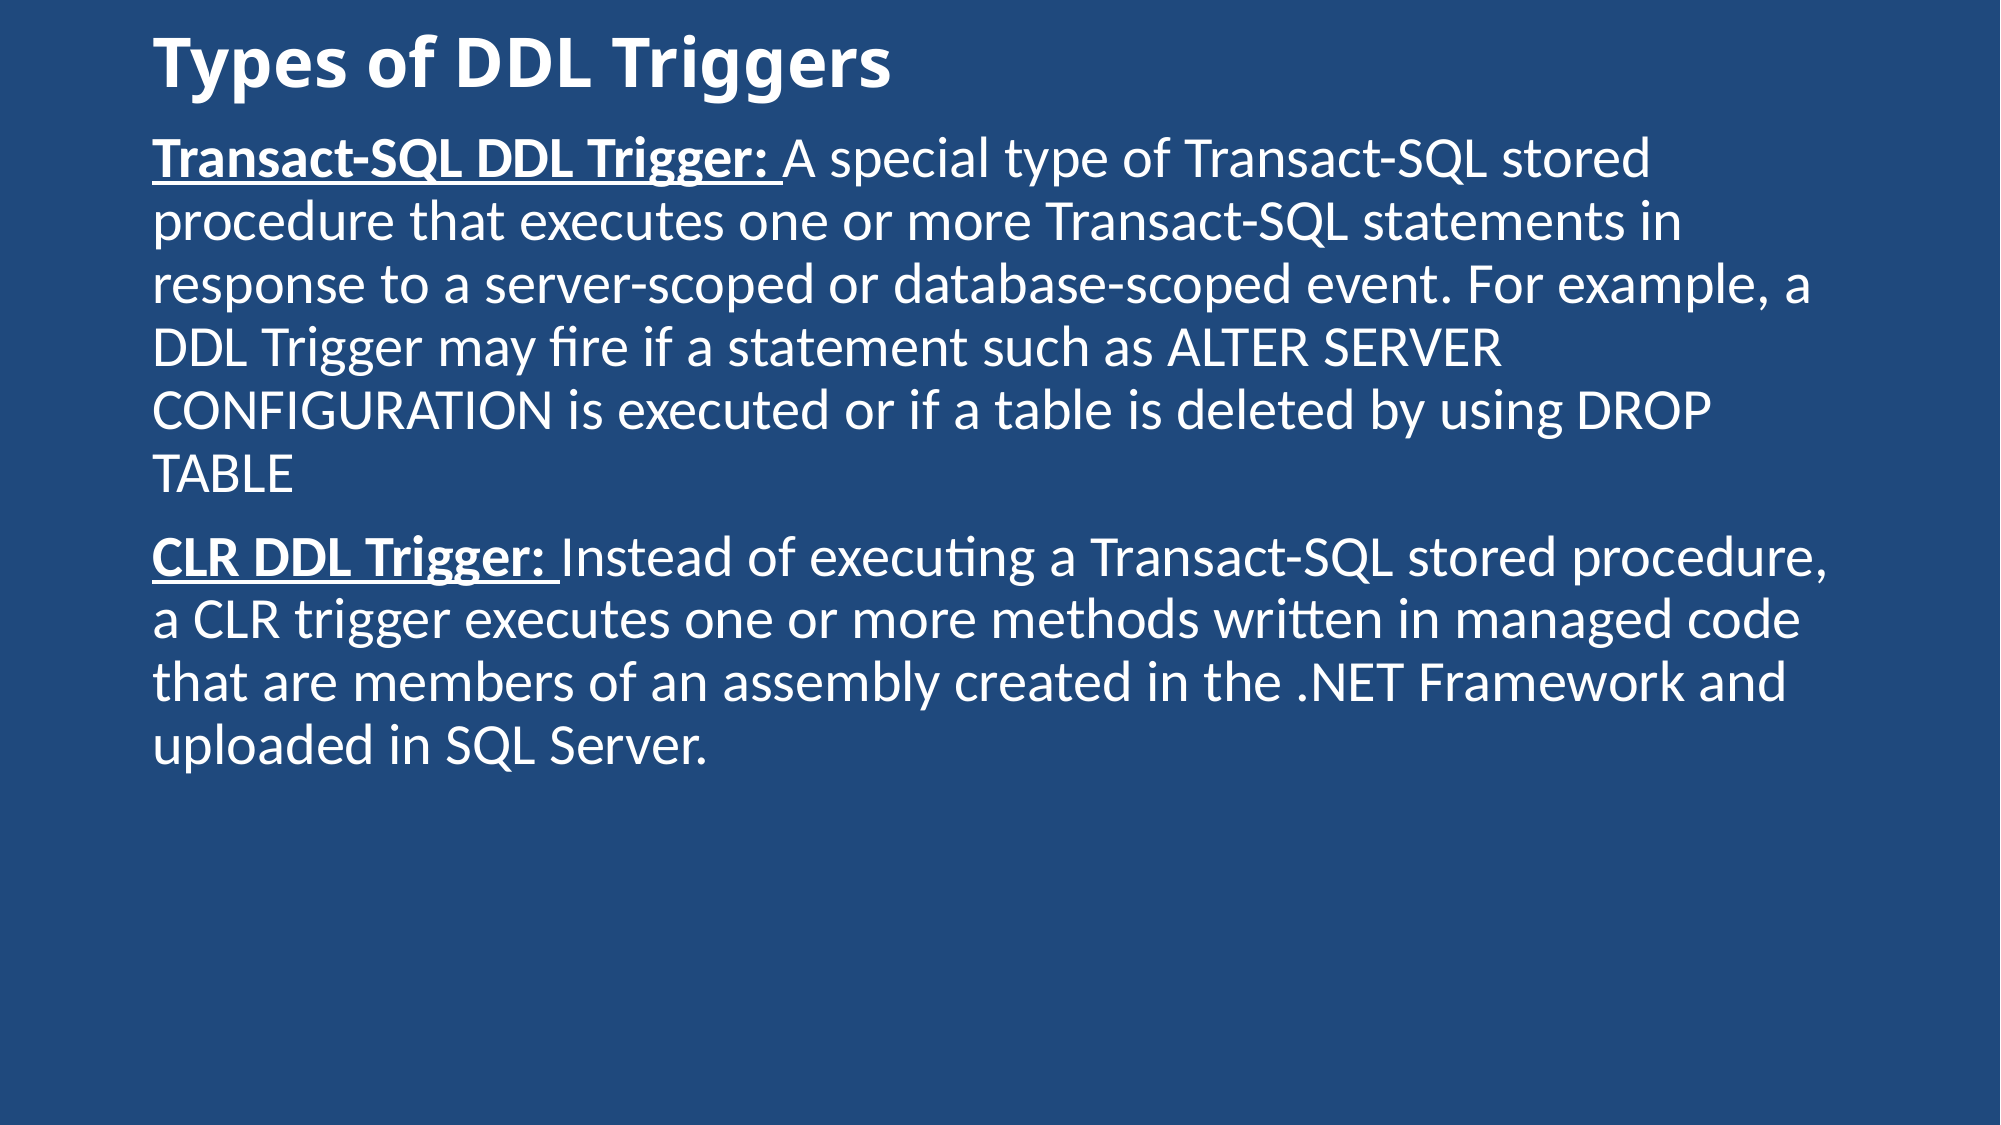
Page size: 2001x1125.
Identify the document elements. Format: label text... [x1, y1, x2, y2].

title Types of DDL Triggers [137, 19, 1863, 119]
list Transact-SQL DDL Trigger: A special type of Transact-SQL stored procedure that executes one or more Transact-SQL statements in response to a server-scoped or database-scoped event. For example, a DDL Trigger may fire if a statement such as ALTER SERVER CONFIGURATION is executed or if a table is deleted by using DROP TABLE CLR DDL Trigger: Instead of executing a Transact-SQL stored procedure, a CLR trigger executes one or more methods written in managed code that are members of an assembly created in the .NET Framework and uploaded in SQL Server. [137, 119, 1863, 1106]
